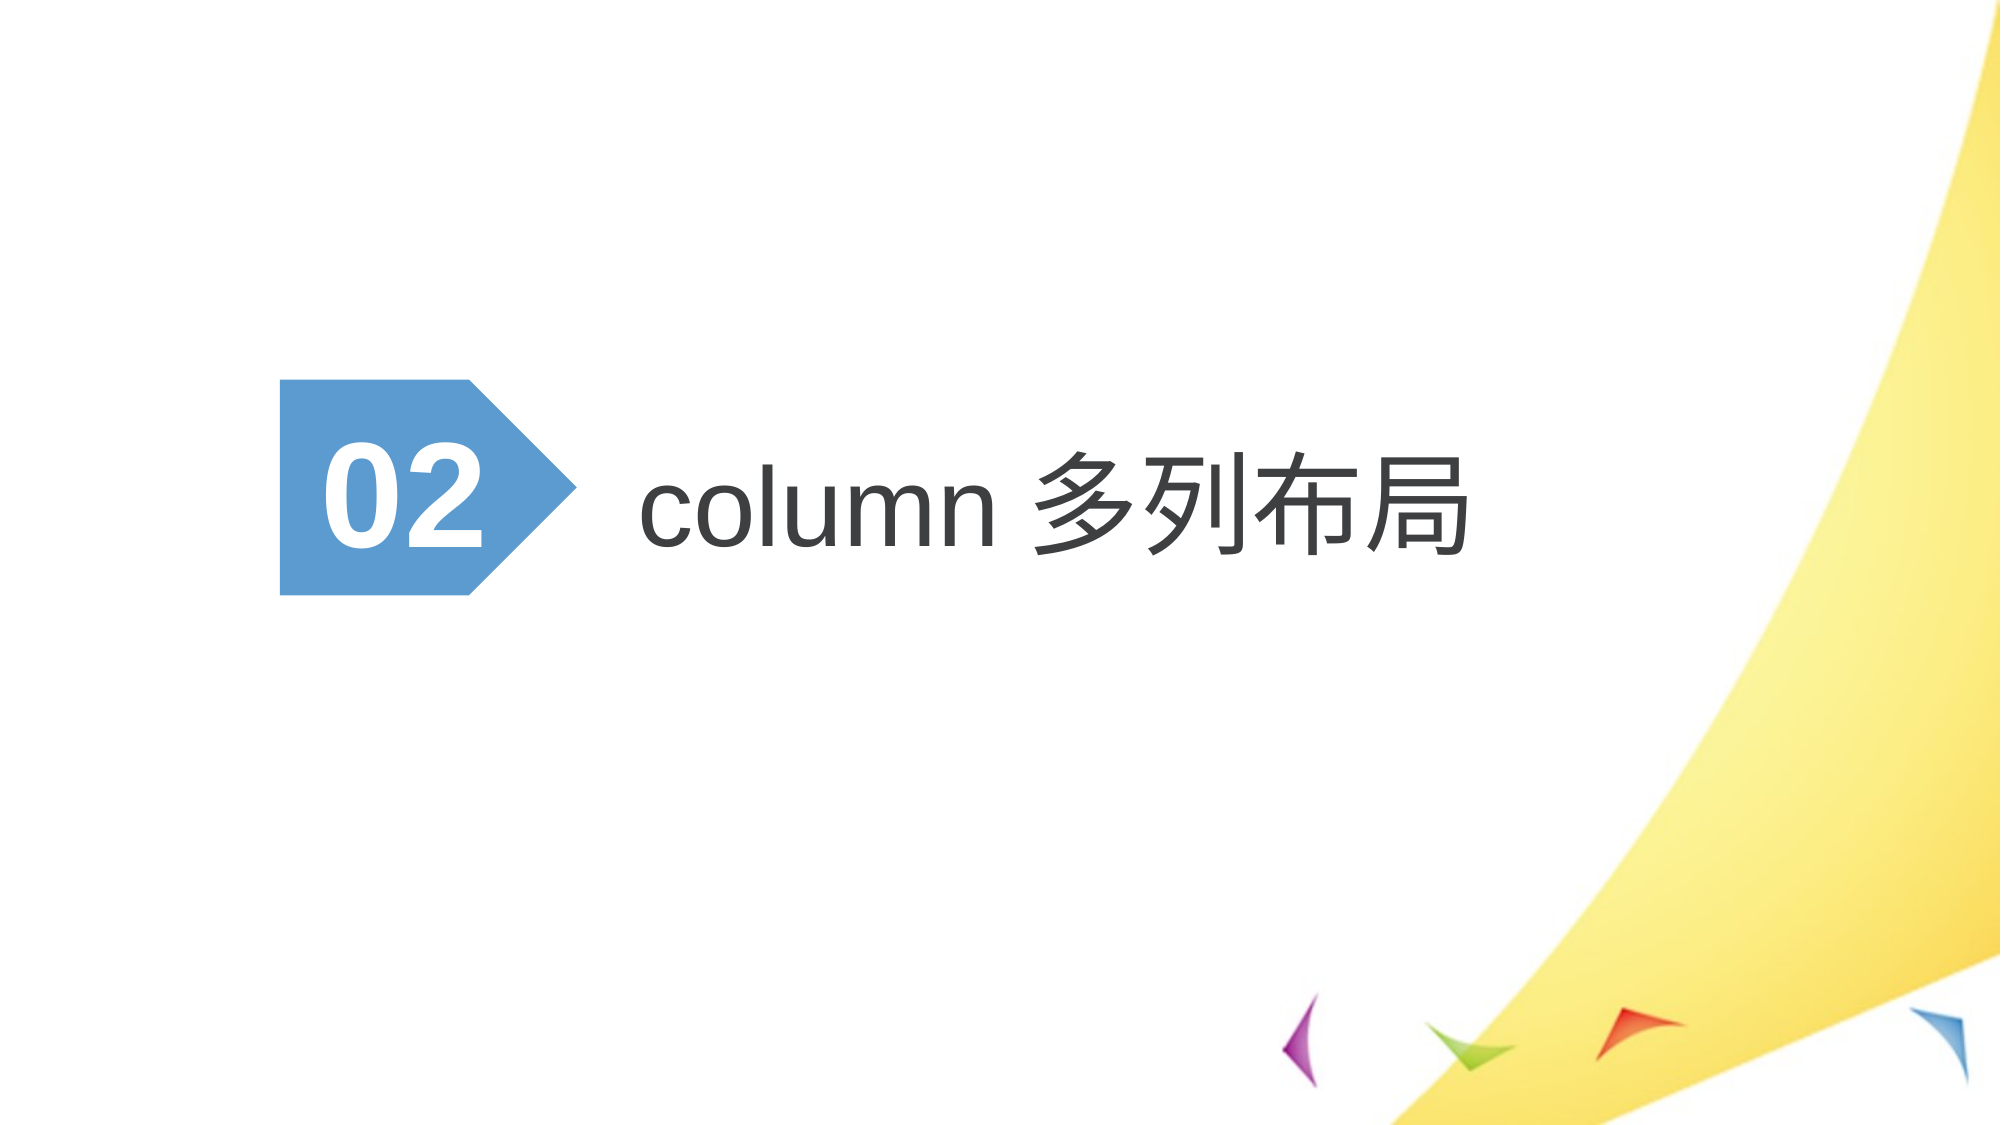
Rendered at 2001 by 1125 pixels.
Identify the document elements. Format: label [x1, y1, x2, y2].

text_box [279, 379, 1714, 596]
picture [1116, 0, 2000, 1125]
